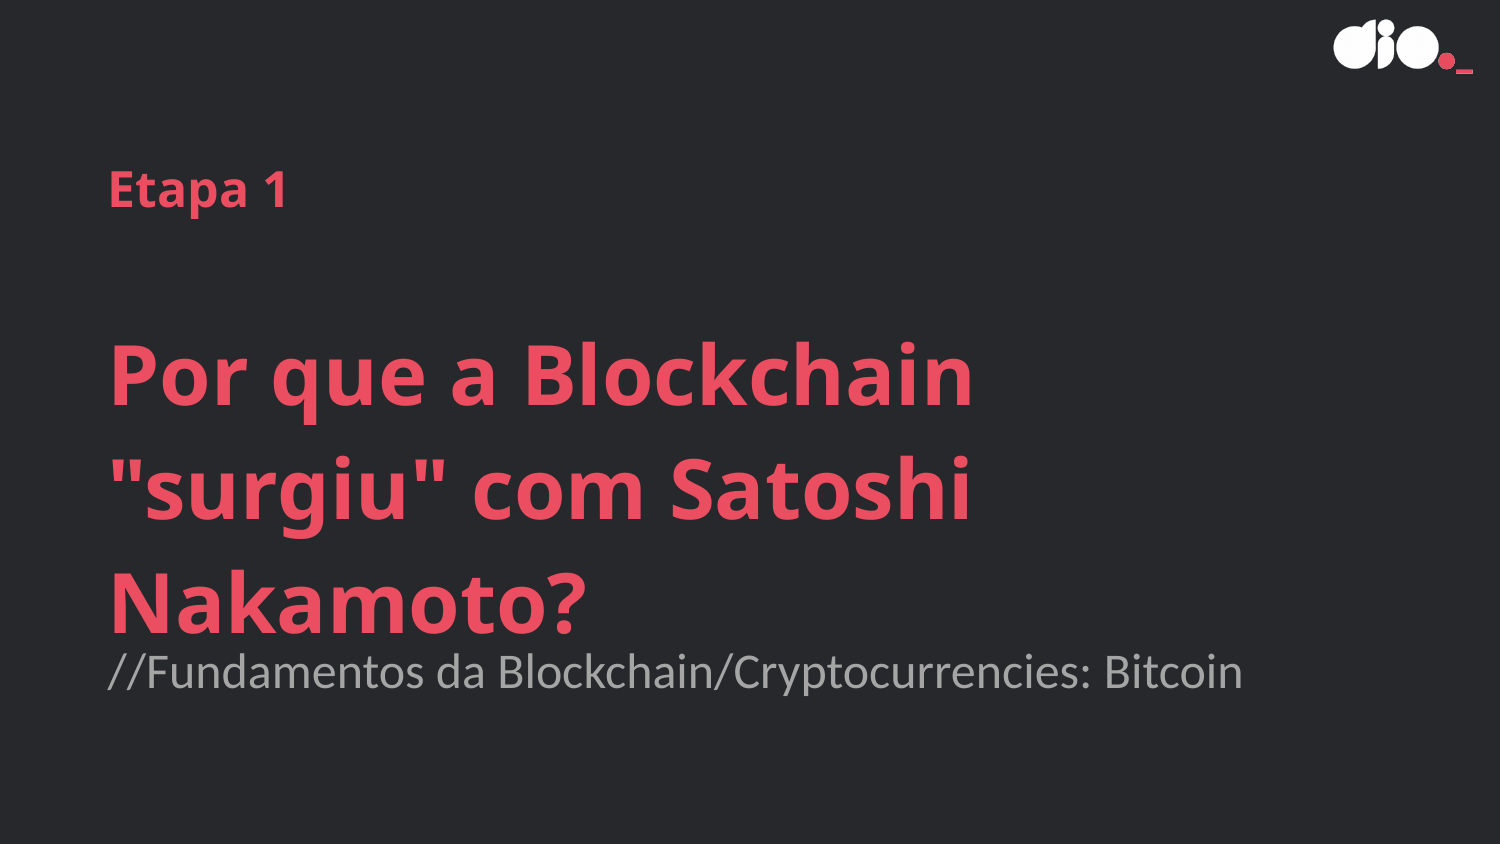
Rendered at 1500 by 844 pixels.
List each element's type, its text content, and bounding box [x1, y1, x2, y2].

text_box Por que a Blockchain "surgiu" com Satoshi Nakamoto? [92, 292, 1309, 558]
picture [1332, 19, 1474, 75]
text_box //Fundamentos da Blockchain/Cryptocurrencies: Bitcoin [92, 635, 1309, 701]
text_box Etapa 1 [92, 142, 1309, 223]
